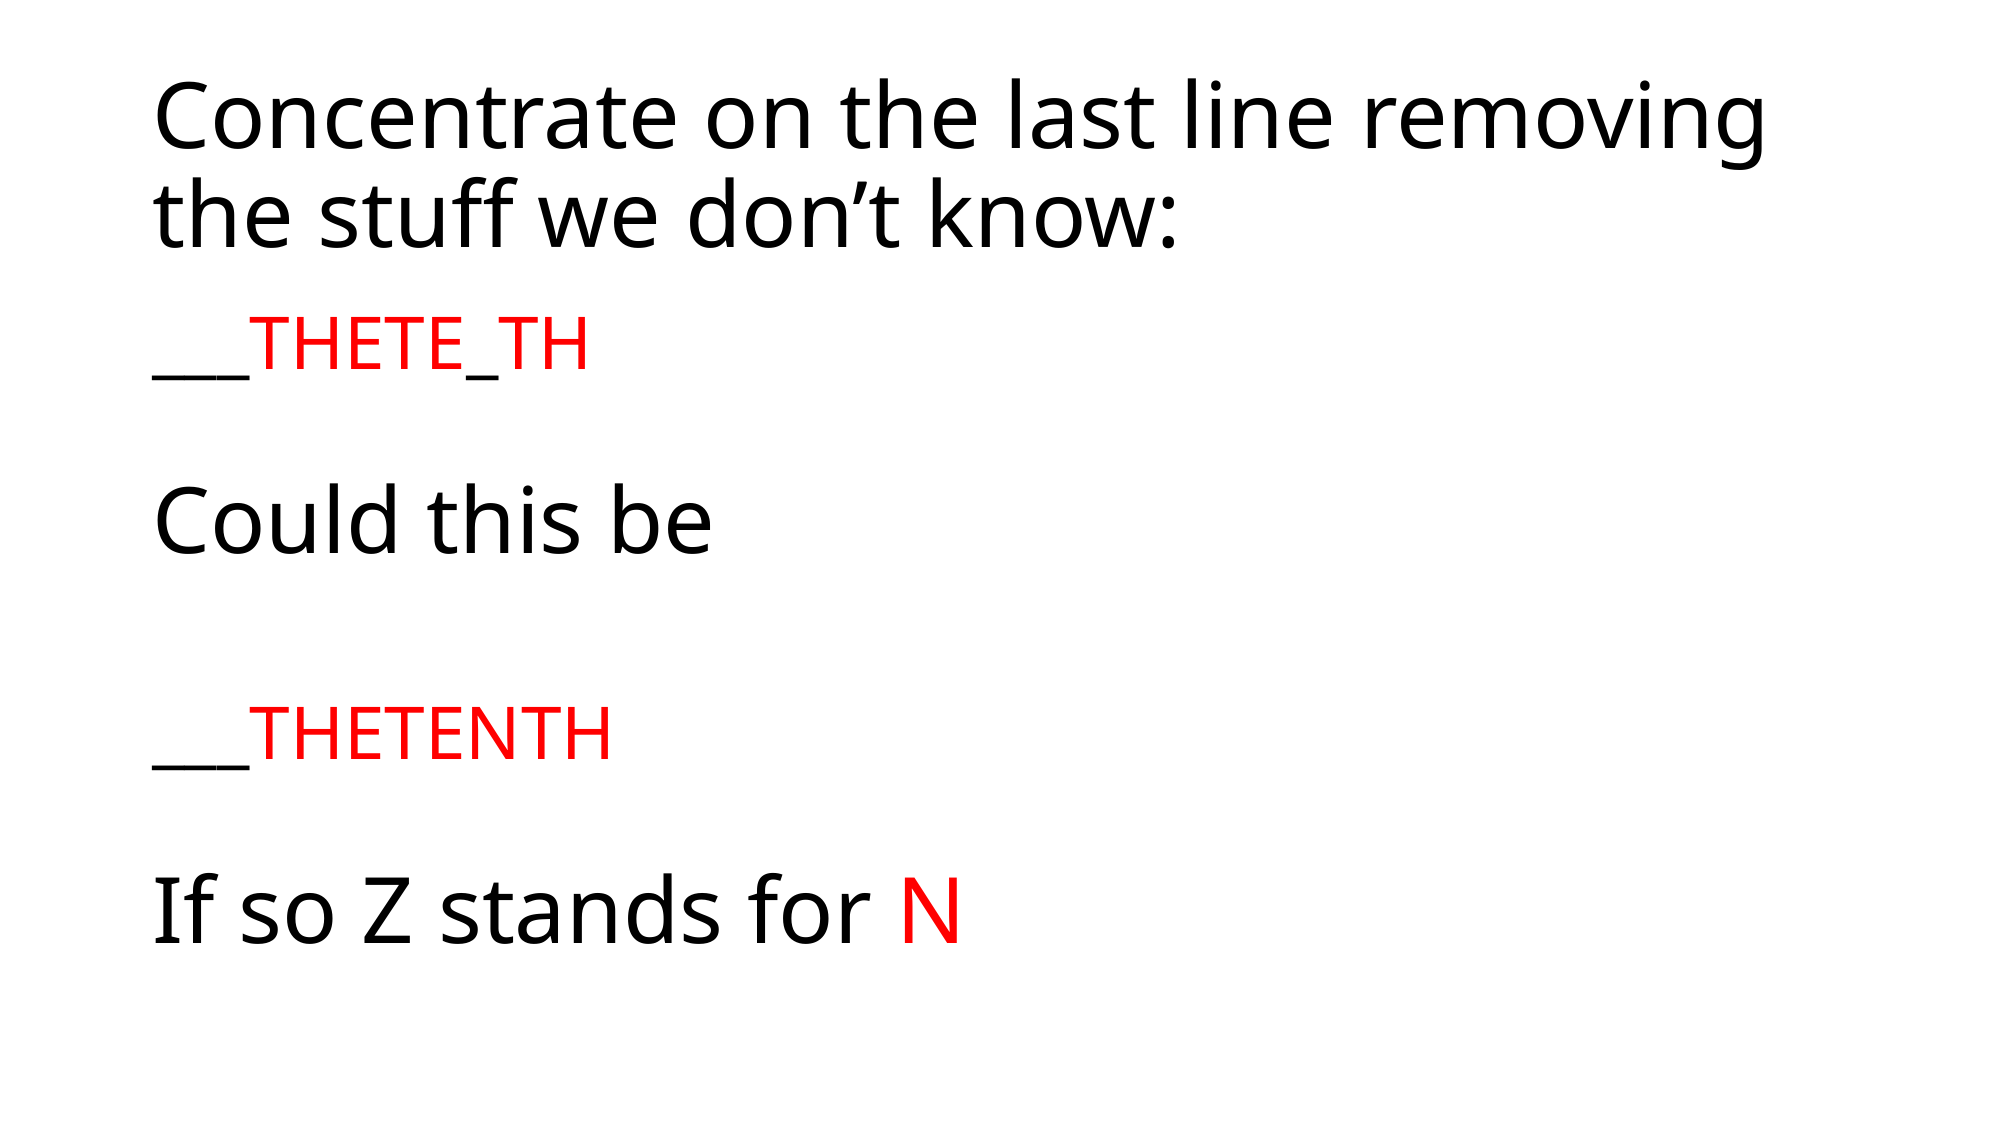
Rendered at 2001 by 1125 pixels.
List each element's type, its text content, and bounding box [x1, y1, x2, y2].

text_box Could this be [137, 415, 1863, 633]
list ___THETE_TH [137, 299, 1863, 415]
text_box If so Z stands for N [137, 805, 1863, 1023]
title Concentrate on the last line removing the stuff we don’t know: [137, 59, 1863, 278]
text_box ___THETENTH [137, 689, 1863, 805]
